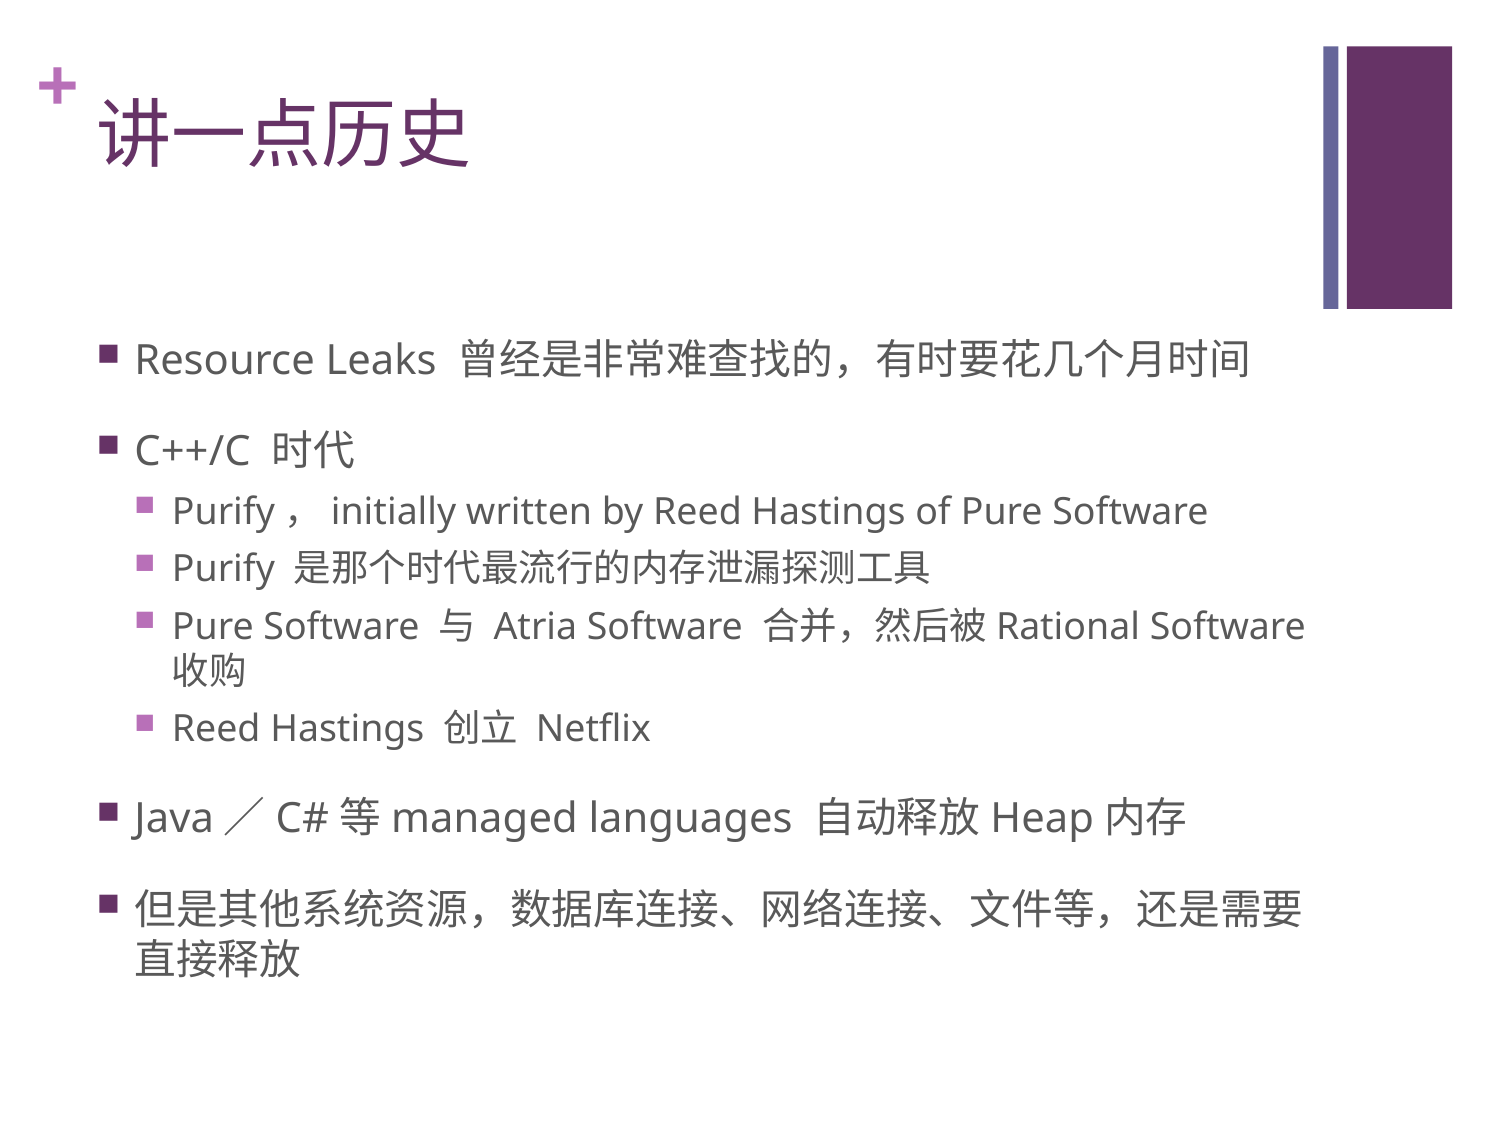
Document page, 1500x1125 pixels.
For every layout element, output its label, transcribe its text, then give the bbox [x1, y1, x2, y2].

title 讲一点历史 [81, 79, 1322, 263]
list Resource Leaks 曾经是非常难查找的，有时要花几个月时间 C++/C 时代 Purify，initially written by Reed Hastings of Pure Software Purify 是那个时代最流行的内存泄漏探测工具 Pure Software 与 Atria Software 合并，然后被Rational Software收购 Reed Hastings 创立 Netflix Java／C#等managed languages 自动释放Heap内存 但是其他系统资源，数据库连接、网络连接、文件等，还是需要直接释放 [81, 324, 1322, 1005]
